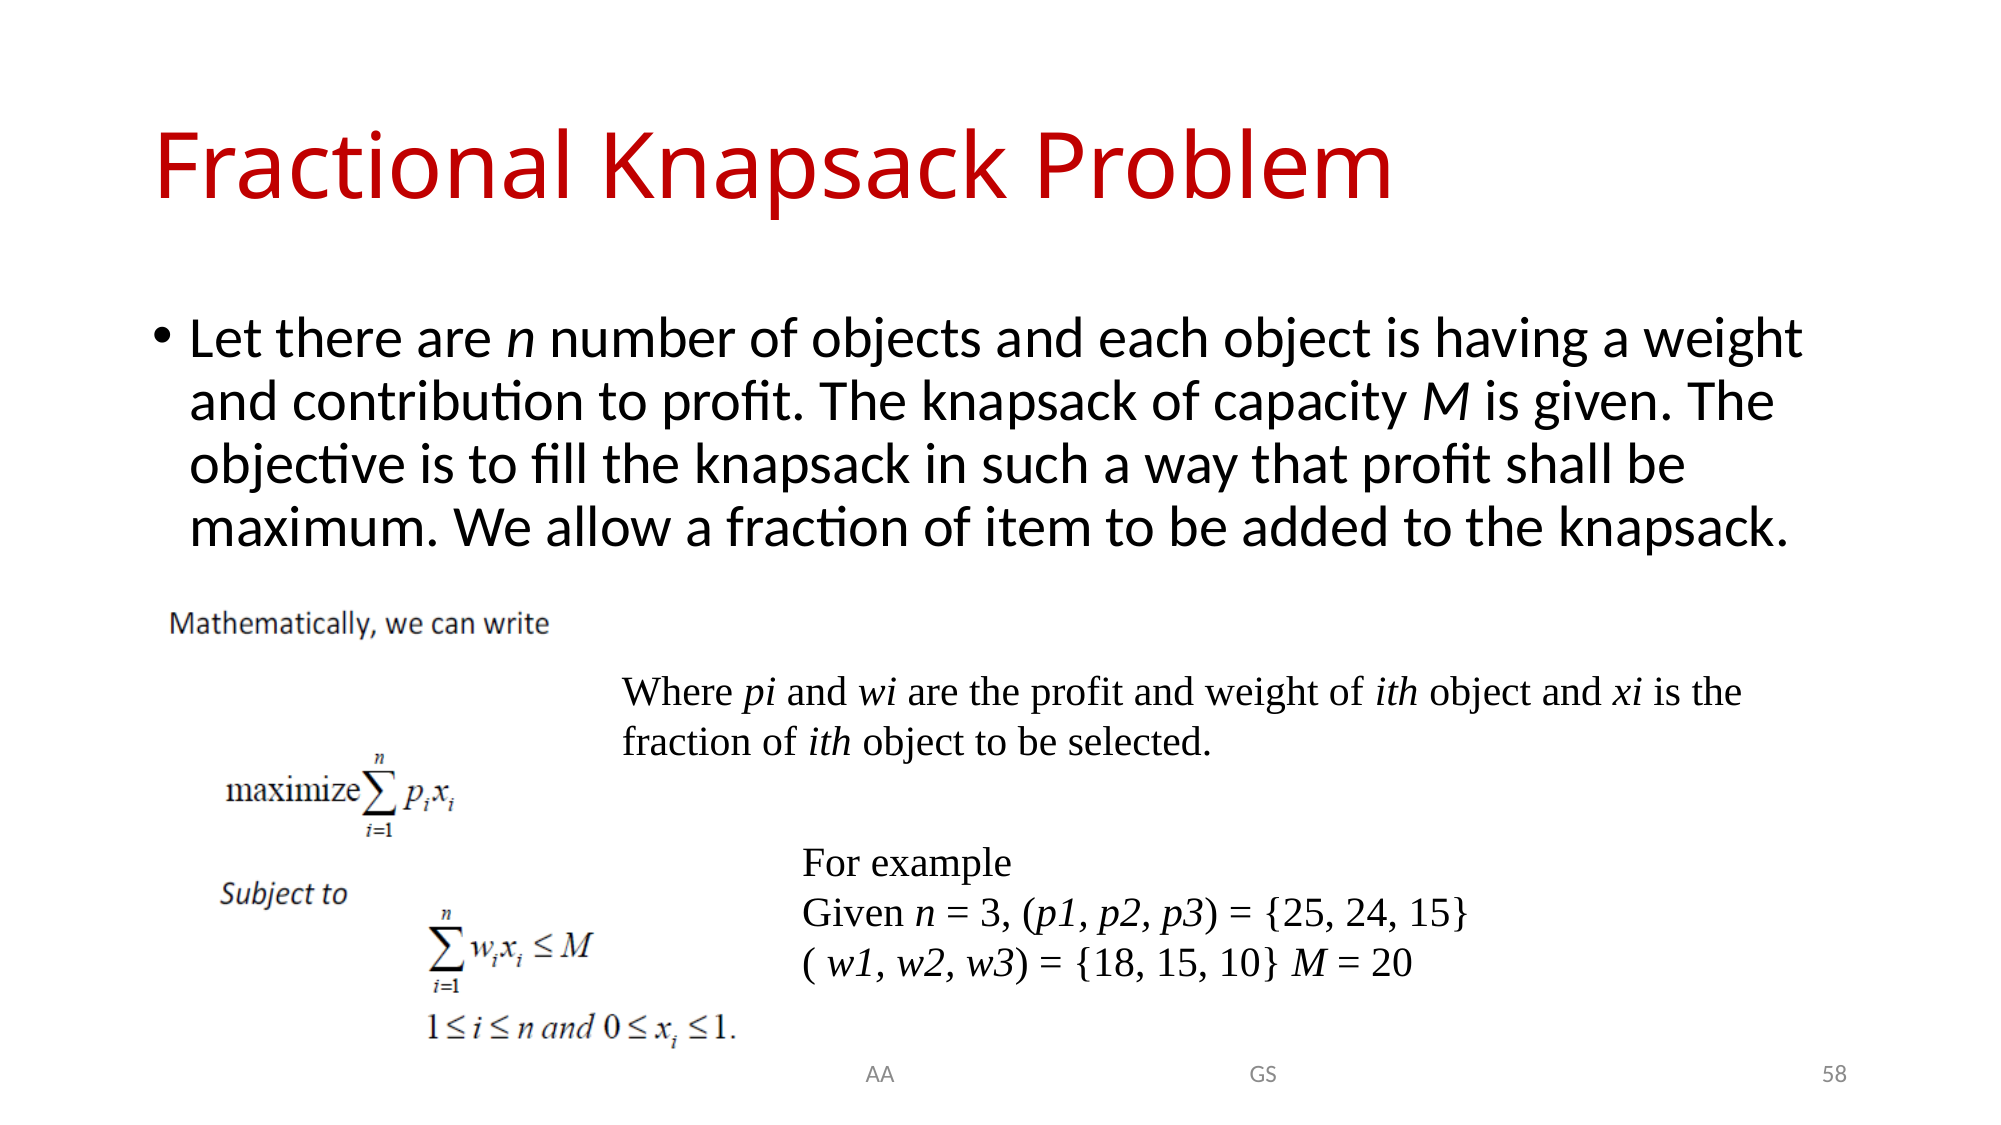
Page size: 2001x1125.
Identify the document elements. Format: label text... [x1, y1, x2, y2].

slide_number 58 [1412, 1042, 1863, 1103]
text_box Where pi and wi are the profit and weight of ith object and xi is the fraction of ith object to be selected. [827, 656, 1819, 772]
title Fractional Knapsack Problem [137, 59, 1863, 278]
footer CS AA GS [827, 1042, 1338, 1103]
picture [103, 551, 827, 1103]
list Let there are n number of objects and each object is having a weight and contribution to profit. The knapsack of capacity M is given. The objective is to fill the knapsack in such a way that profit shall be maximum. We allow a fraction of item to be added to the knapsack. [137, 299, 1863, 1014]
text_box For example Given n = 3, (p1, p2, p3) = {25, 24, 15} ( w1, w2, w3) = {18, 15, 10} M = 20 [827, 827, 1788, 992]
